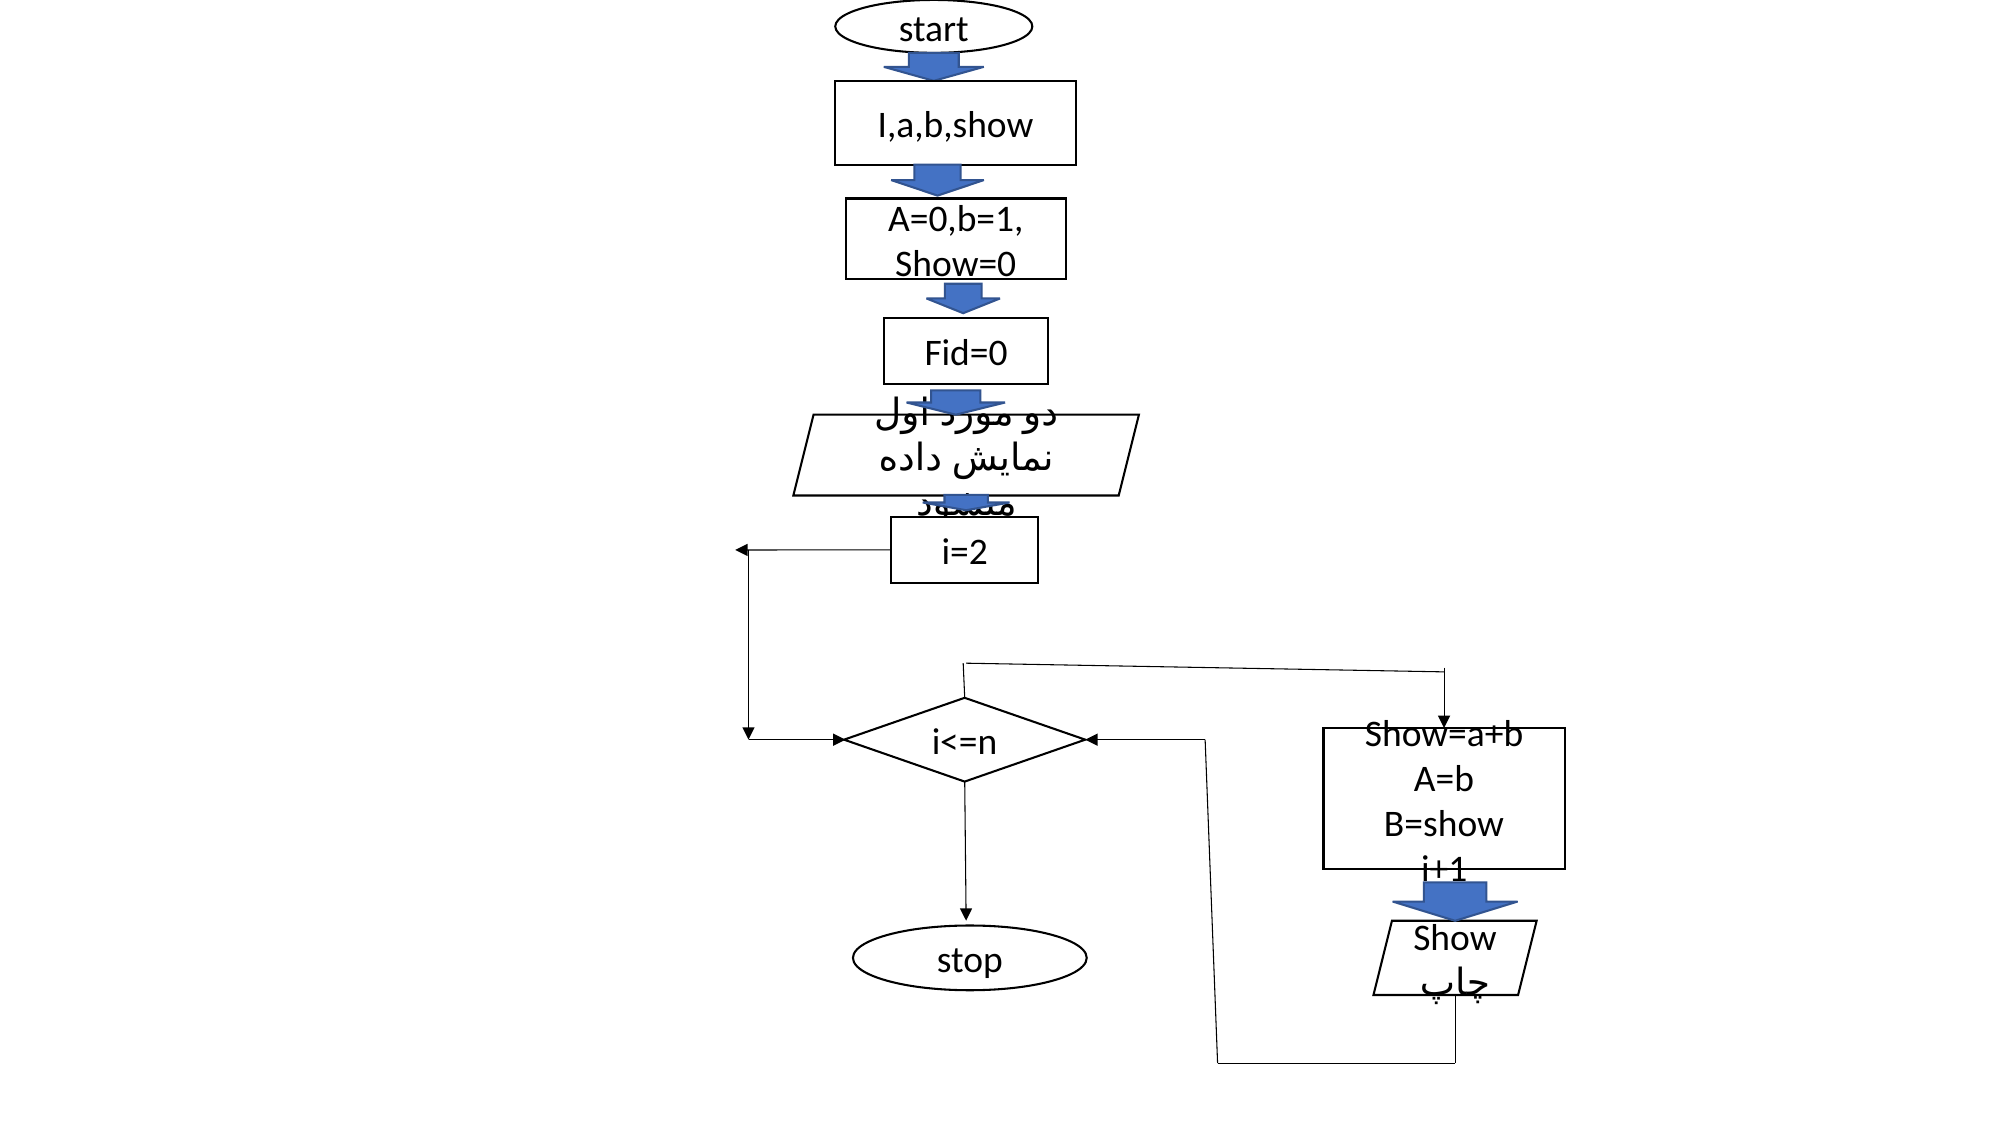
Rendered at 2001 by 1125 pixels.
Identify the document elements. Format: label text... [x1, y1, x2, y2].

text_box [922, 493, 1010, 512]
text_box start [834, 0, 1034, 53]
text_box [1205, 739, 1218, 1064]
text_box [926, 282, 1001, 315]
text_box i<=n [841, 697, 1086, 783]
text_box Fid=0 [883, 317, 1049, 385]
text_box I,a,b,show [834, 80, 1077, 166]
text_box A=0,b=1, Show=0 [845, 197, 1067, 280]
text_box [966, 663, 1445, 672]
text_box [1392, 881, 1518, 922]
text_box [883, 51, 985, 80]
text_box Show چاپ [1372, 919, 1538, 997]
text_box Show=a+b A=b B=show i+1 [1322, 727, 1566, 870]
text_box [890, 163, 985, 197]
text_box i=2 [890, 516, 1039, 584]
text_box [906, 389, 1006, 416]
text_box دو مورد اول نمایش داده میشود [792, 413, 1141, 497]
text_box stop [851, 924, 1088, 992]
